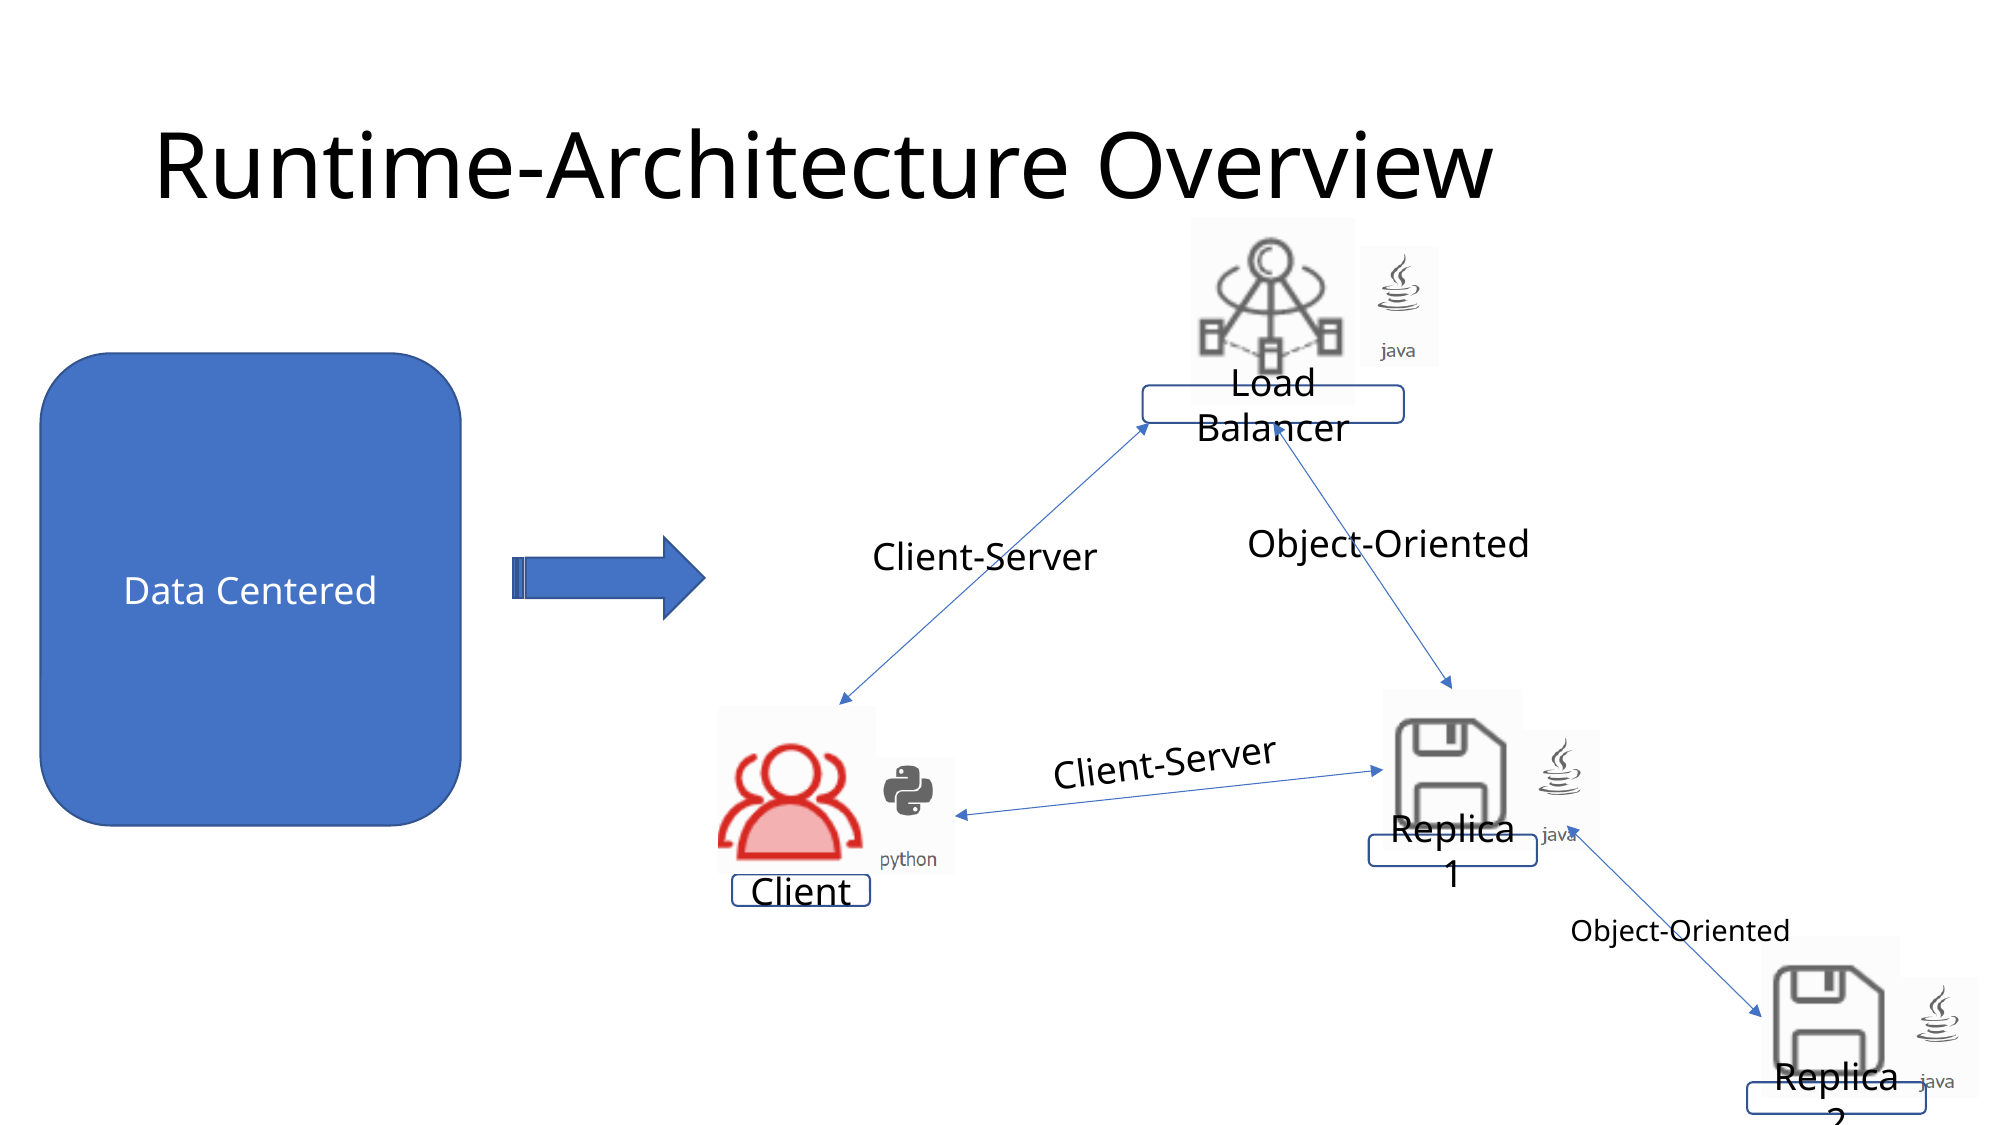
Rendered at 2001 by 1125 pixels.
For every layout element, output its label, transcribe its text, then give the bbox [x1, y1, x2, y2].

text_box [1368, 689, 1600, 867]
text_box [1142, 218, 1439, 423]
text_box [1560, 825, 1802, 1018]
title Runtime-Architecture Overview [137, 59, 1863, 278]
text_box Data Centered [39, 352, 462, 827]
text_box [1238, 422, 1540, 690]
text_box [839, 422, 1150, 705]
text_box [1747, 936, 1978, 1114]
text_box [718, 706, 955, 906]
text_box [954, 731, 1384, 817]
text_box [512, 534, 706, 621]
